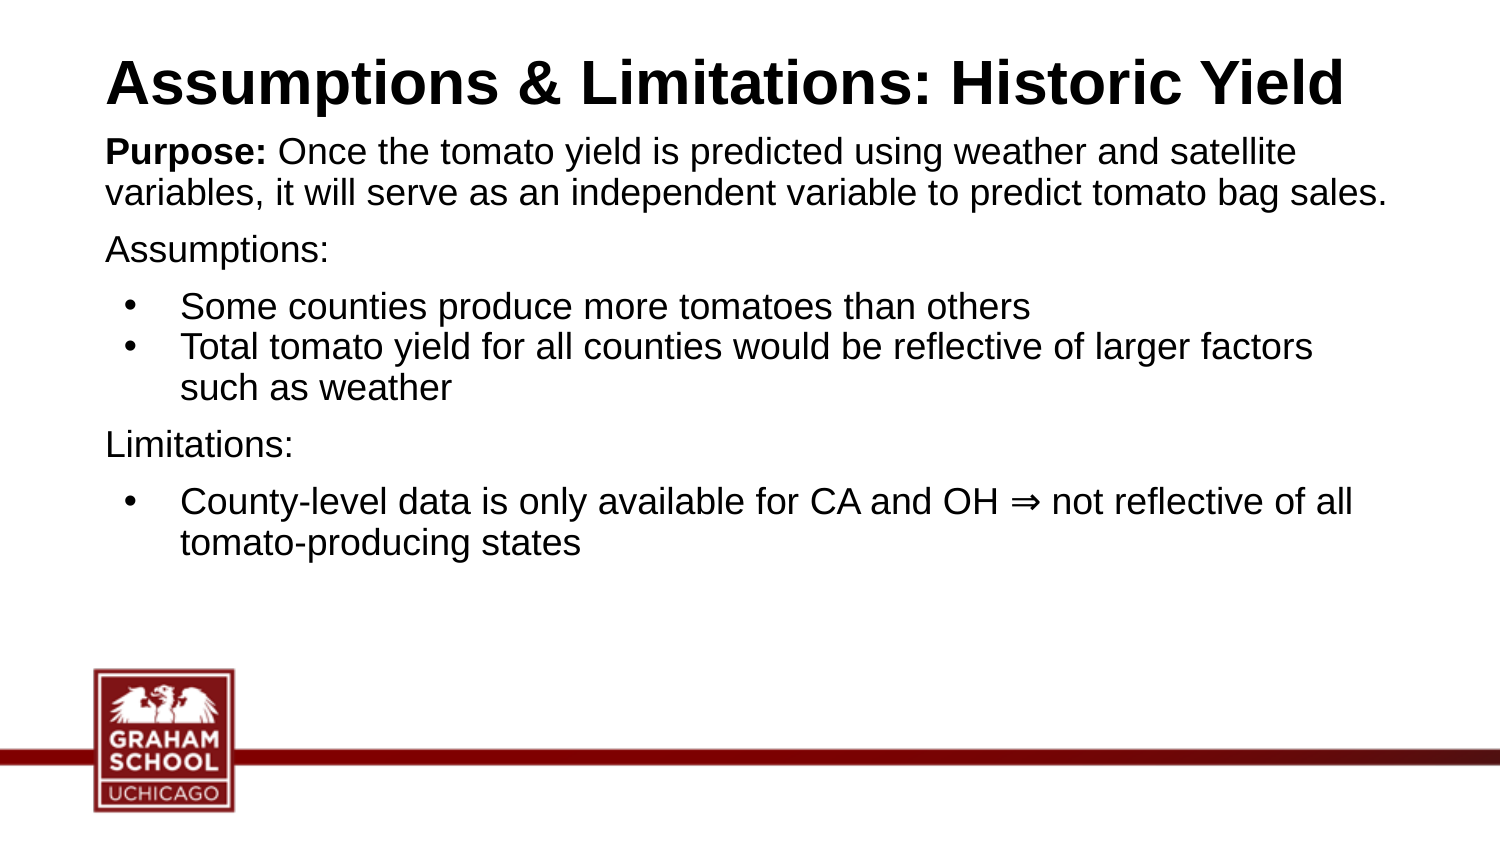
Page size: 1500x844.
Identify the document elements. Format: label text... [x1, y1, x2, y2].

list Purpose: Once the tomato yield is predicted using weather and satellite variables, it will serve as an independent variable to predict tomato bag sales. Assumptions: Some counties produce more tomatoes than others Total tomato yield for all counties would be reflective of larger factors such as weather Limitations: County-level data is only available for CA and OH ⇒ not reflective of all tomato-producing states [93, 126, 1407, 551]
picture [0, 0, 1500, 844]
title Assumptions & Limitations: Historic Yield [93, 44, 1407, 126]
